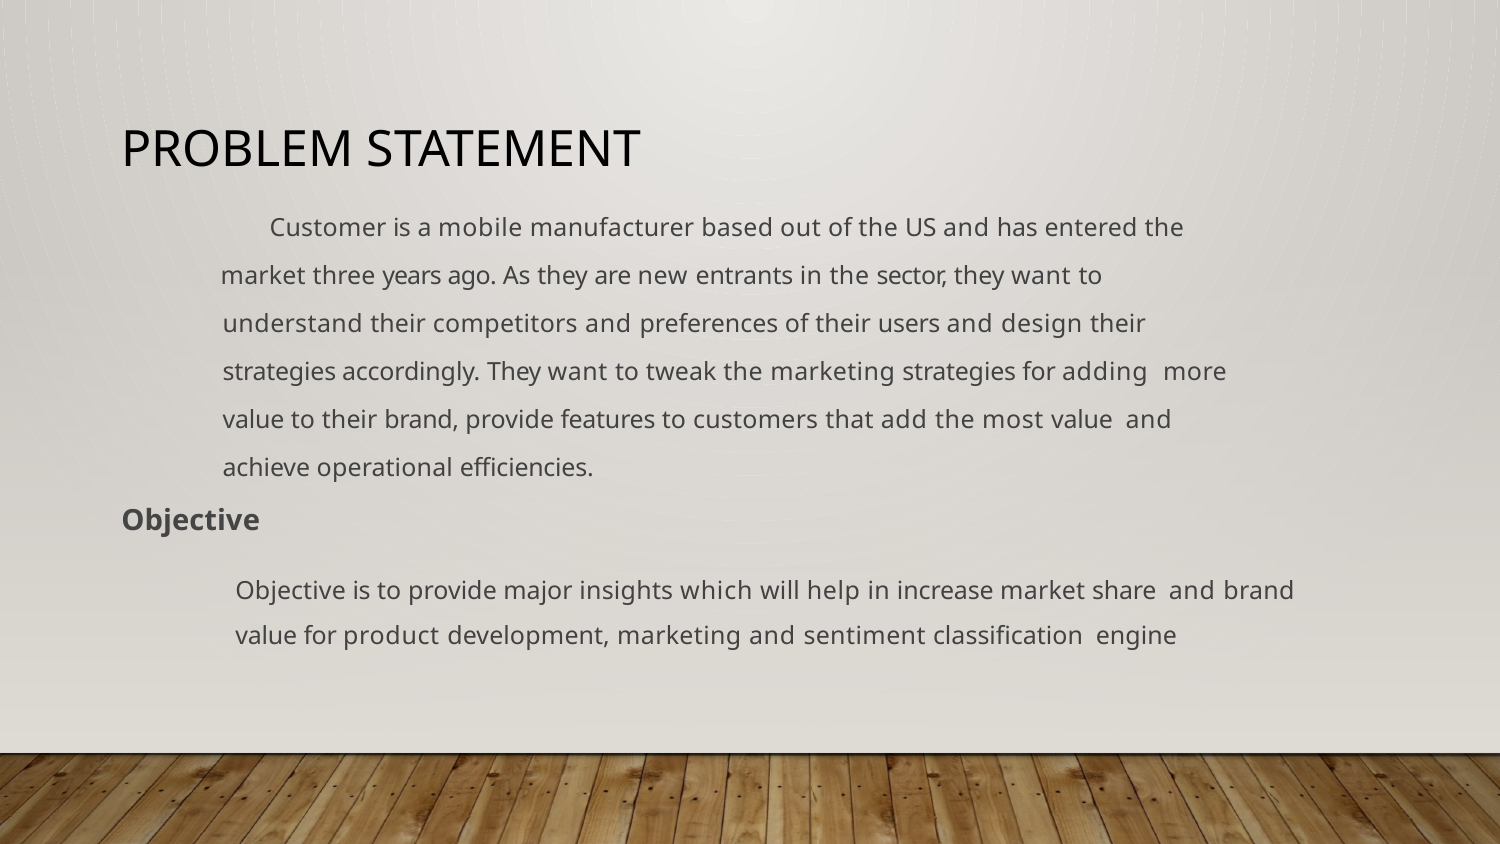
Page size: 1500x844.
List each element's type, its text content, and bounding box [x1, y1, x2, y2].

subtitle Customer is a mobile manufacturer based out of the US and has entered the market three years ago. As they are new entrants in the sector, they want to understand their competitors and preferences of their users and design their strategies accordingly. They want to tweak the marketing strategies for adding more value to their brand, provide features to customers that add the most value and achieve operational efﬁciencies. [220, 179, 1245, 448]
text_box Objective is to provide major insights which will help in increase market share and brand value for product development, marketing and sentiment classiﬁcation engine [220, 552, 1329, 657]
picture [0, 753, 1500, 844]
title Problem Statement [121, 0, 938, 178]
text_box Objective [121, 497, 938, 537]
